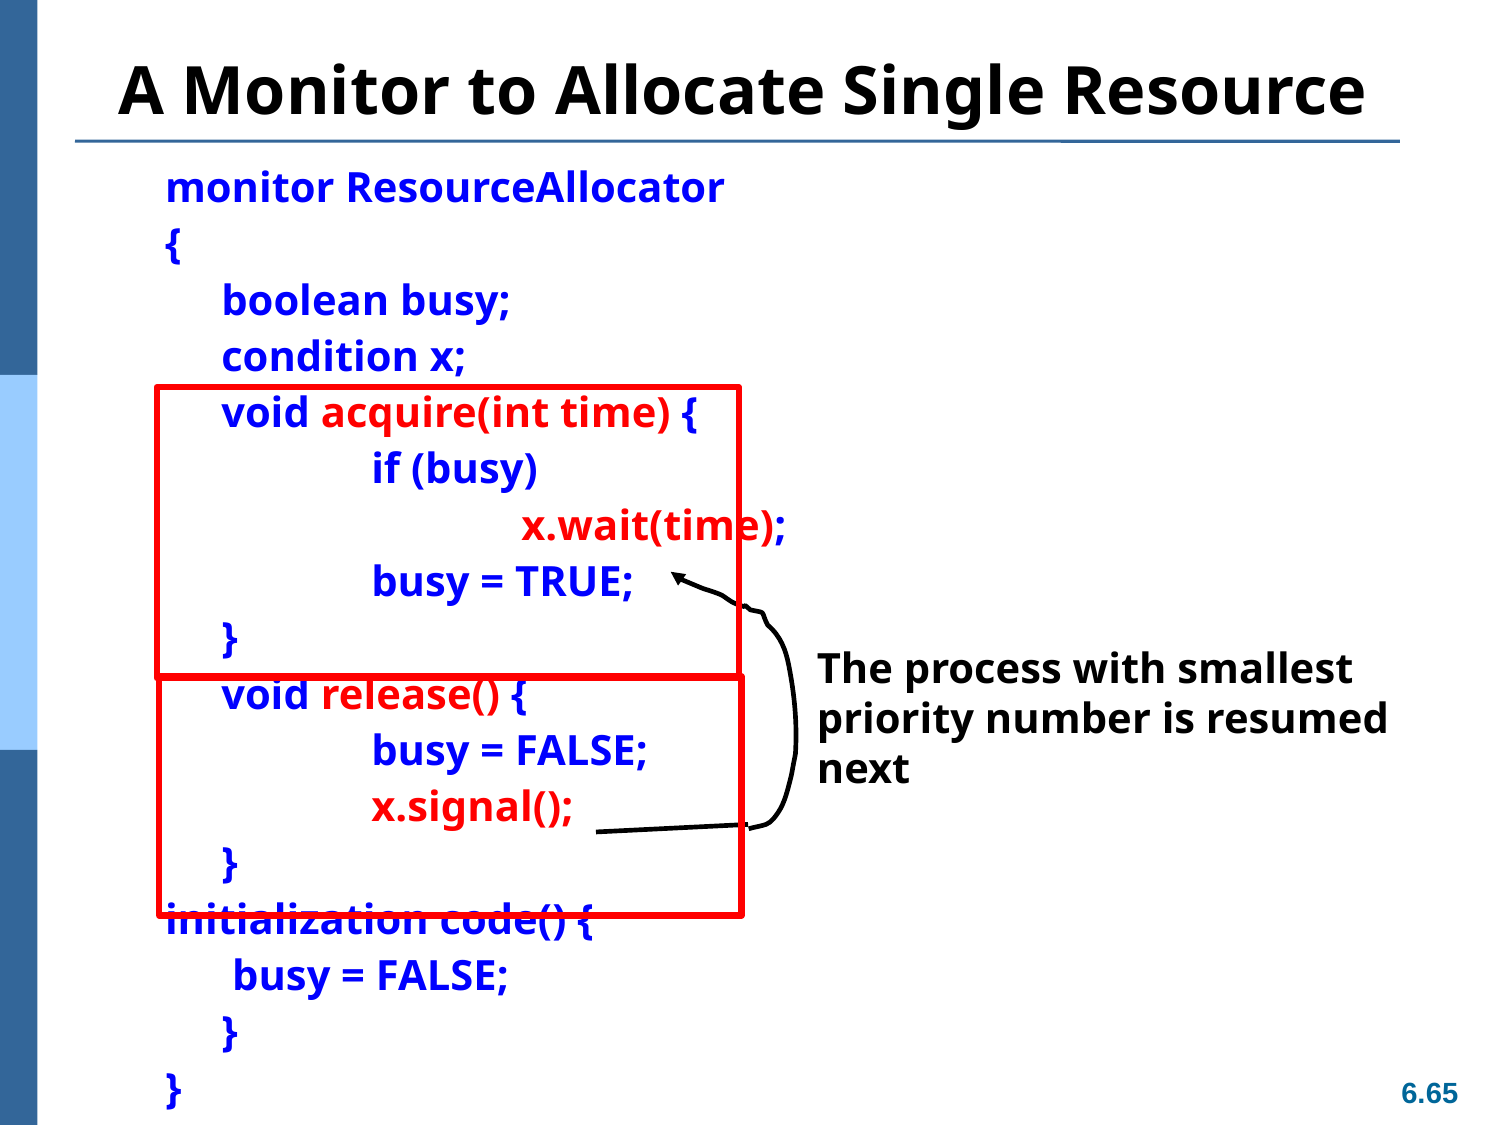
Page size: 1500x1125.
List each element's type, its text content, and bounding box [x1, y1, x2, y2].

text_box The process with smallest priority number is resumed next [802, 634, 1461, 800]
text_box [595, 824, 749, 833]
text_box [739, 604, 797, 828]
title A Monitor to Allocate Single Resource [68, 40, 1419, 136]
text_box [156, 387, 739, 679]
list monitor ResourceAllocator { boolean busy; condition x; void acquire(int time) { if (busy) x.wait(time); busy = TRUE; } void release() { busy = FALSE; x.signal(); } initialization code() { busy = FALSE; } } [149, 96, 1500, 841]
text_box [159, 676, 742, 916]
